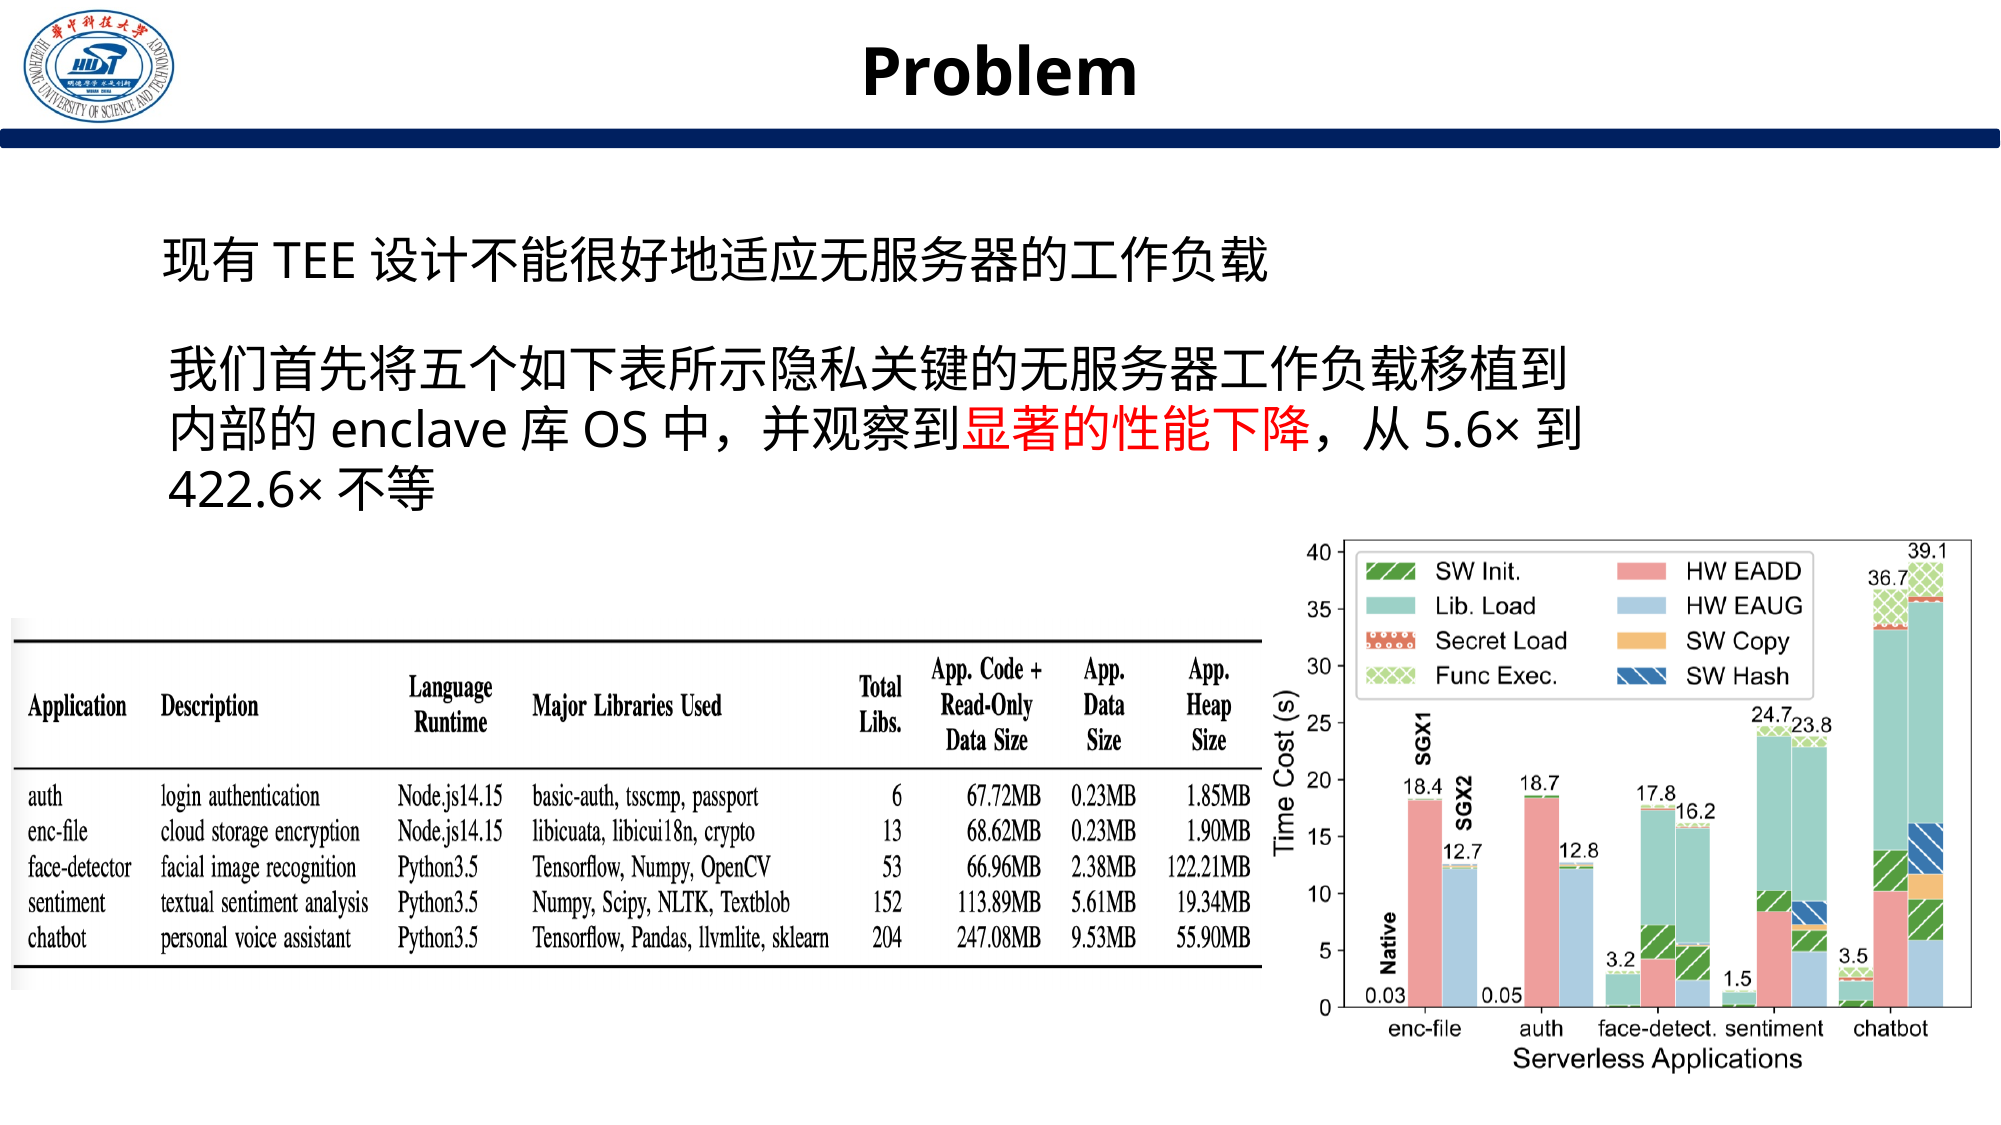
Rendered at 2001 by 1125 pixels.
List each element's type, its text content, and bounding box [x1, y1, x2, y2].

picture [11, 513, 1982, 1096]
picture [17, 7, 181, 126]
text_box Problem [312, 21, 1687, 116]
text_box 现有TEE设计不能很好地适应无服务器的工作负载 [147, 220, 1284, 296]
text_box 我们首先将五个如下表所示隐私关键的无服务器工作负载移植到内部的enclave库OS中，并观察到显著的性能下降，从5.6×到422.6×不等 [154, 330, 1626, 525]
